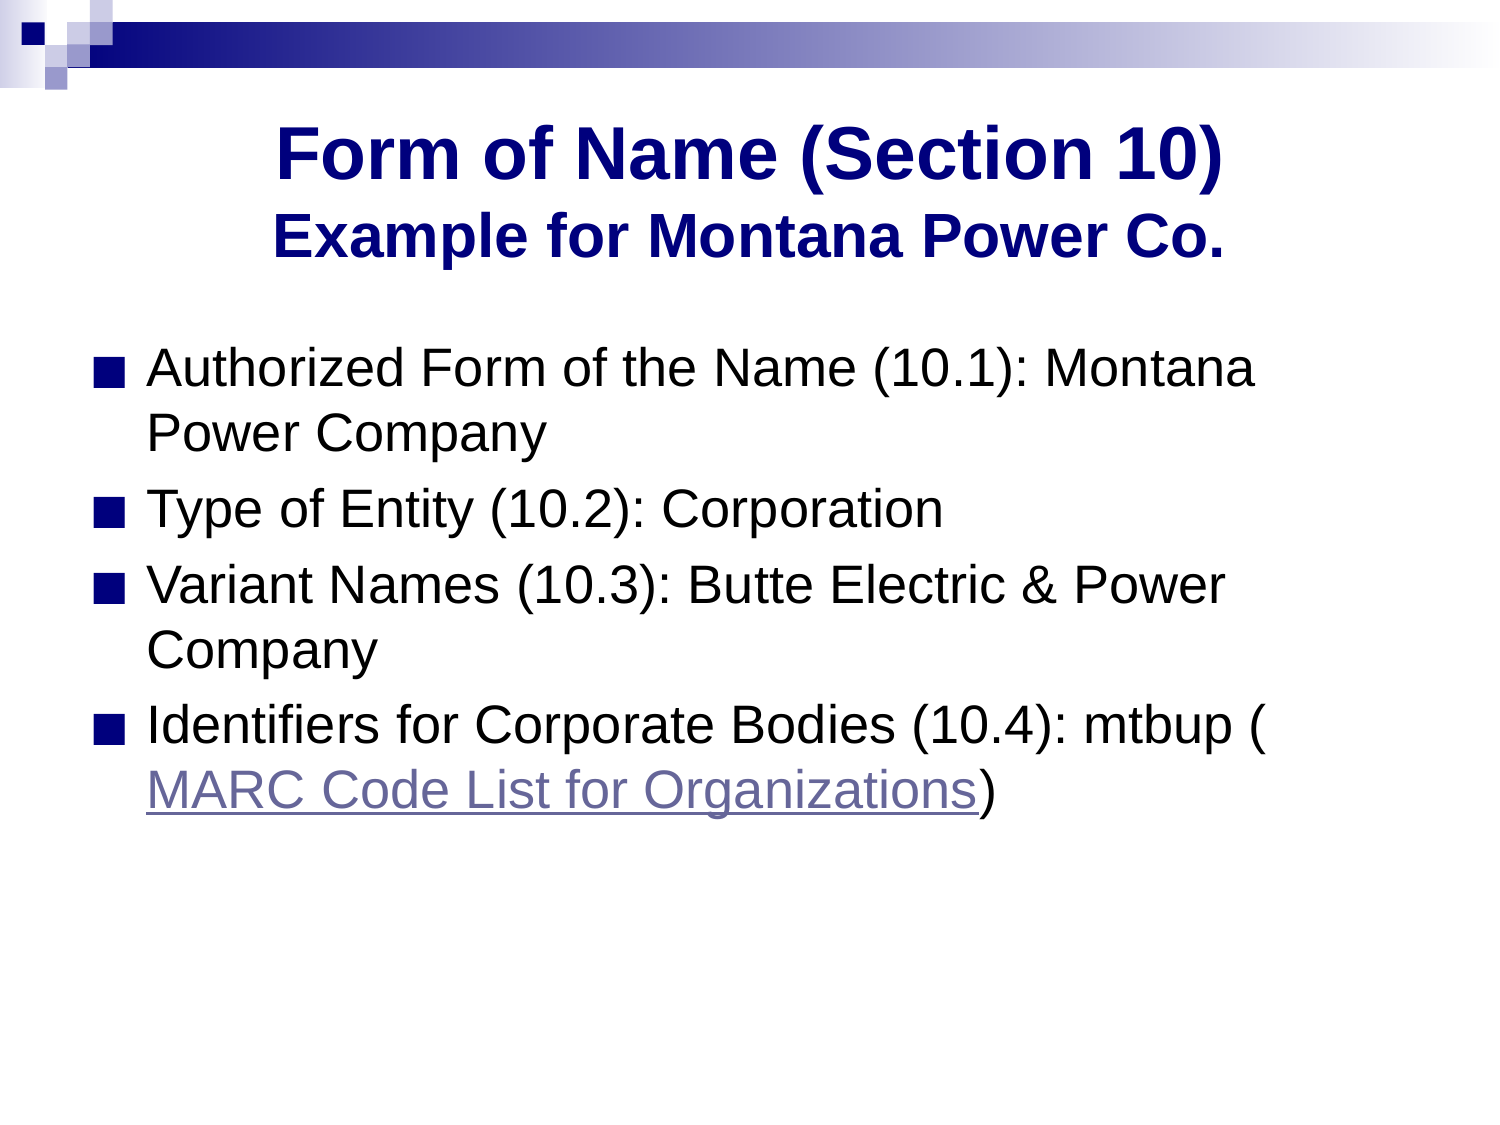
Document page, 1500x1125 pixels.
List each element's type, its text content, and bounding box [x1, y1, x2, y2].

list Authorized Form of the Name (10.1): Montana Power Company Type of Entity (10.2): Corporation Variant Names (10.3): Butte Electric & Power Company Identifiers for Corporate Bodies (10.4): mtbup (MARC Code List for Organizations) [75, 324, 1425, 963]
title Form of Name (Section 10) Example for Montana Power Co. [75, 75, 1425, 300]
